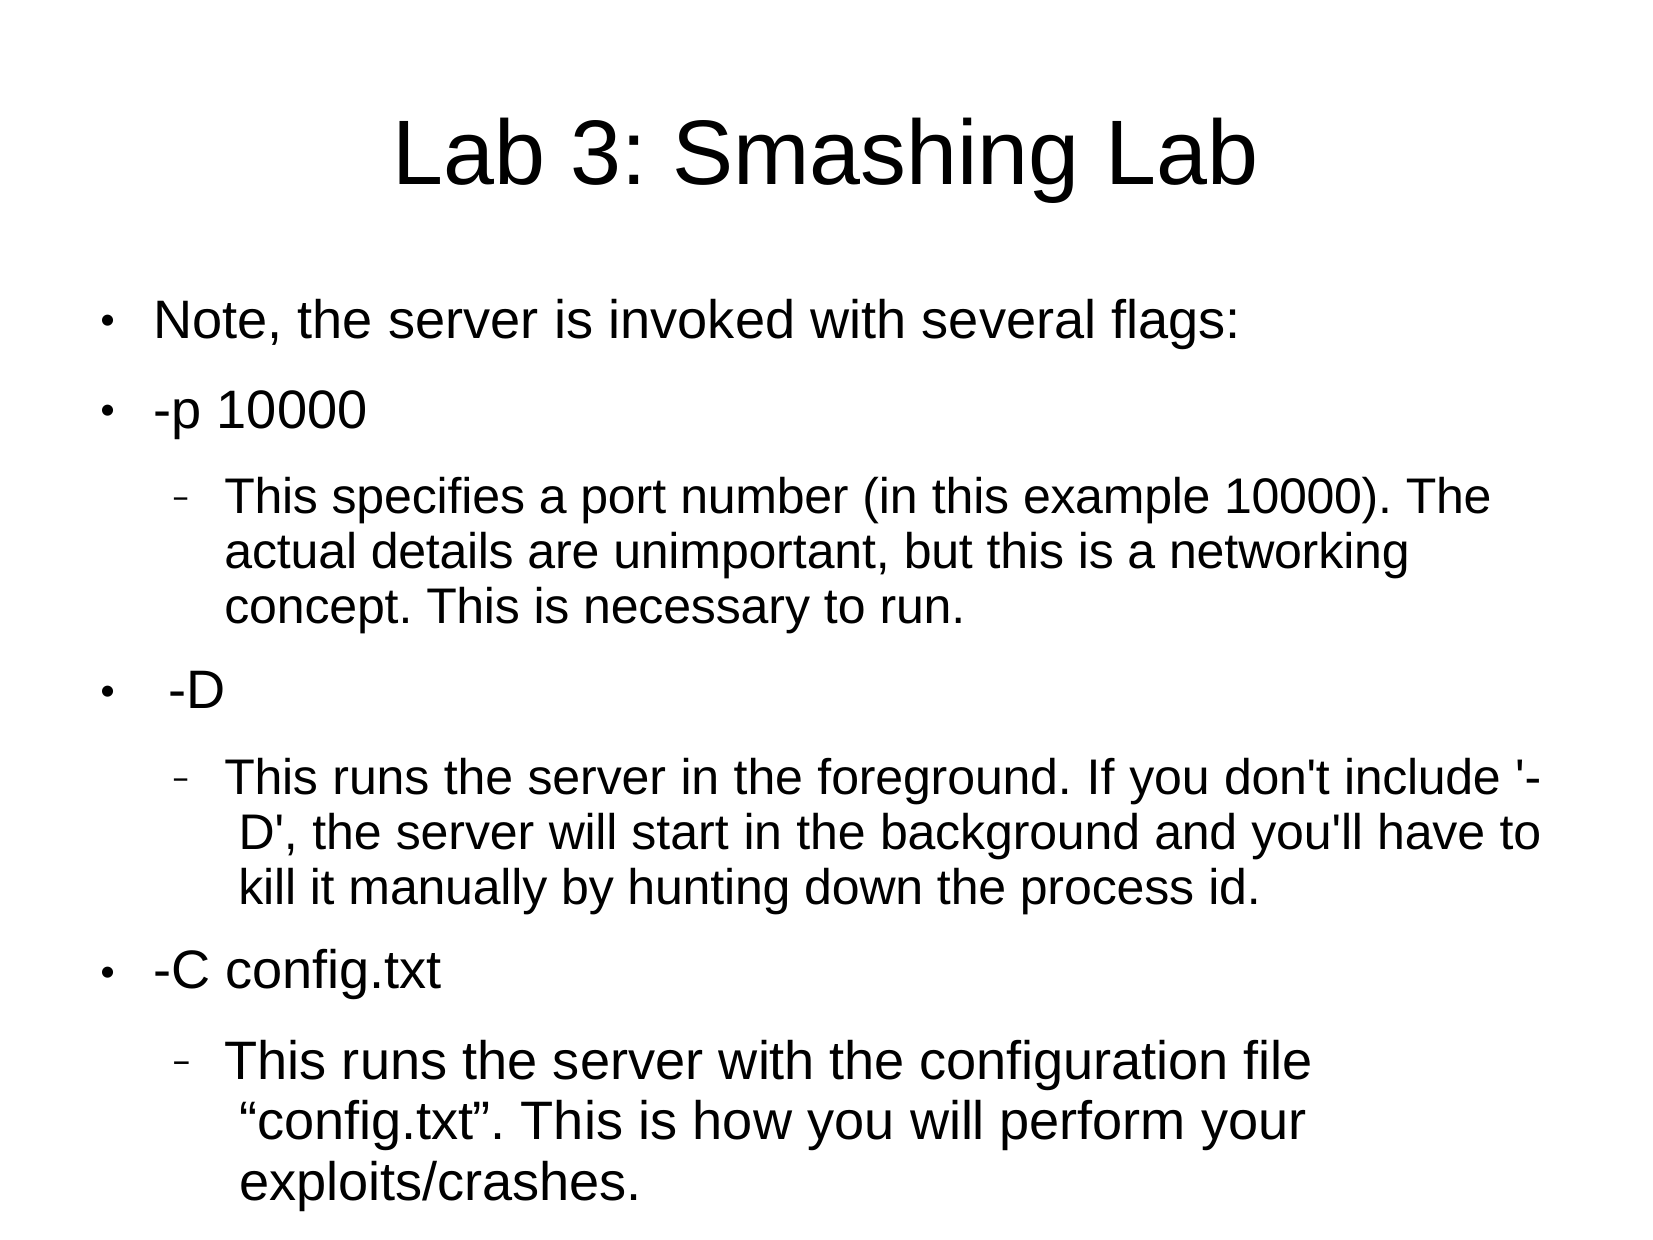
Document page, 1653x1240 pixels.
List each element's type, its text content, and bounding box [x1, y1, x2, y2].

text_box This runs the server with the configuration file “config.txt”. This is how you will perform your exploits/crashes. [222, 1031, 1318, 1213]
text_box This runs the server in the foreground. If you don't include '- D', the server will start in the background and you'll have to kill it manually by hunting down the process id. -C config.txt [151, 750, 1542, 1000]
text_box – [169, 1033, 194, 1083]
list This specifies a port number (in this example 10000). The actual details are unimportant, but this is a networking concept. This is necessary to run. -D [94, 283, 1558, 1174]
text_box ● [98, 955, 122, 985]
title Lab 3: Smashing Lab [173, 51, 1479, 283]
